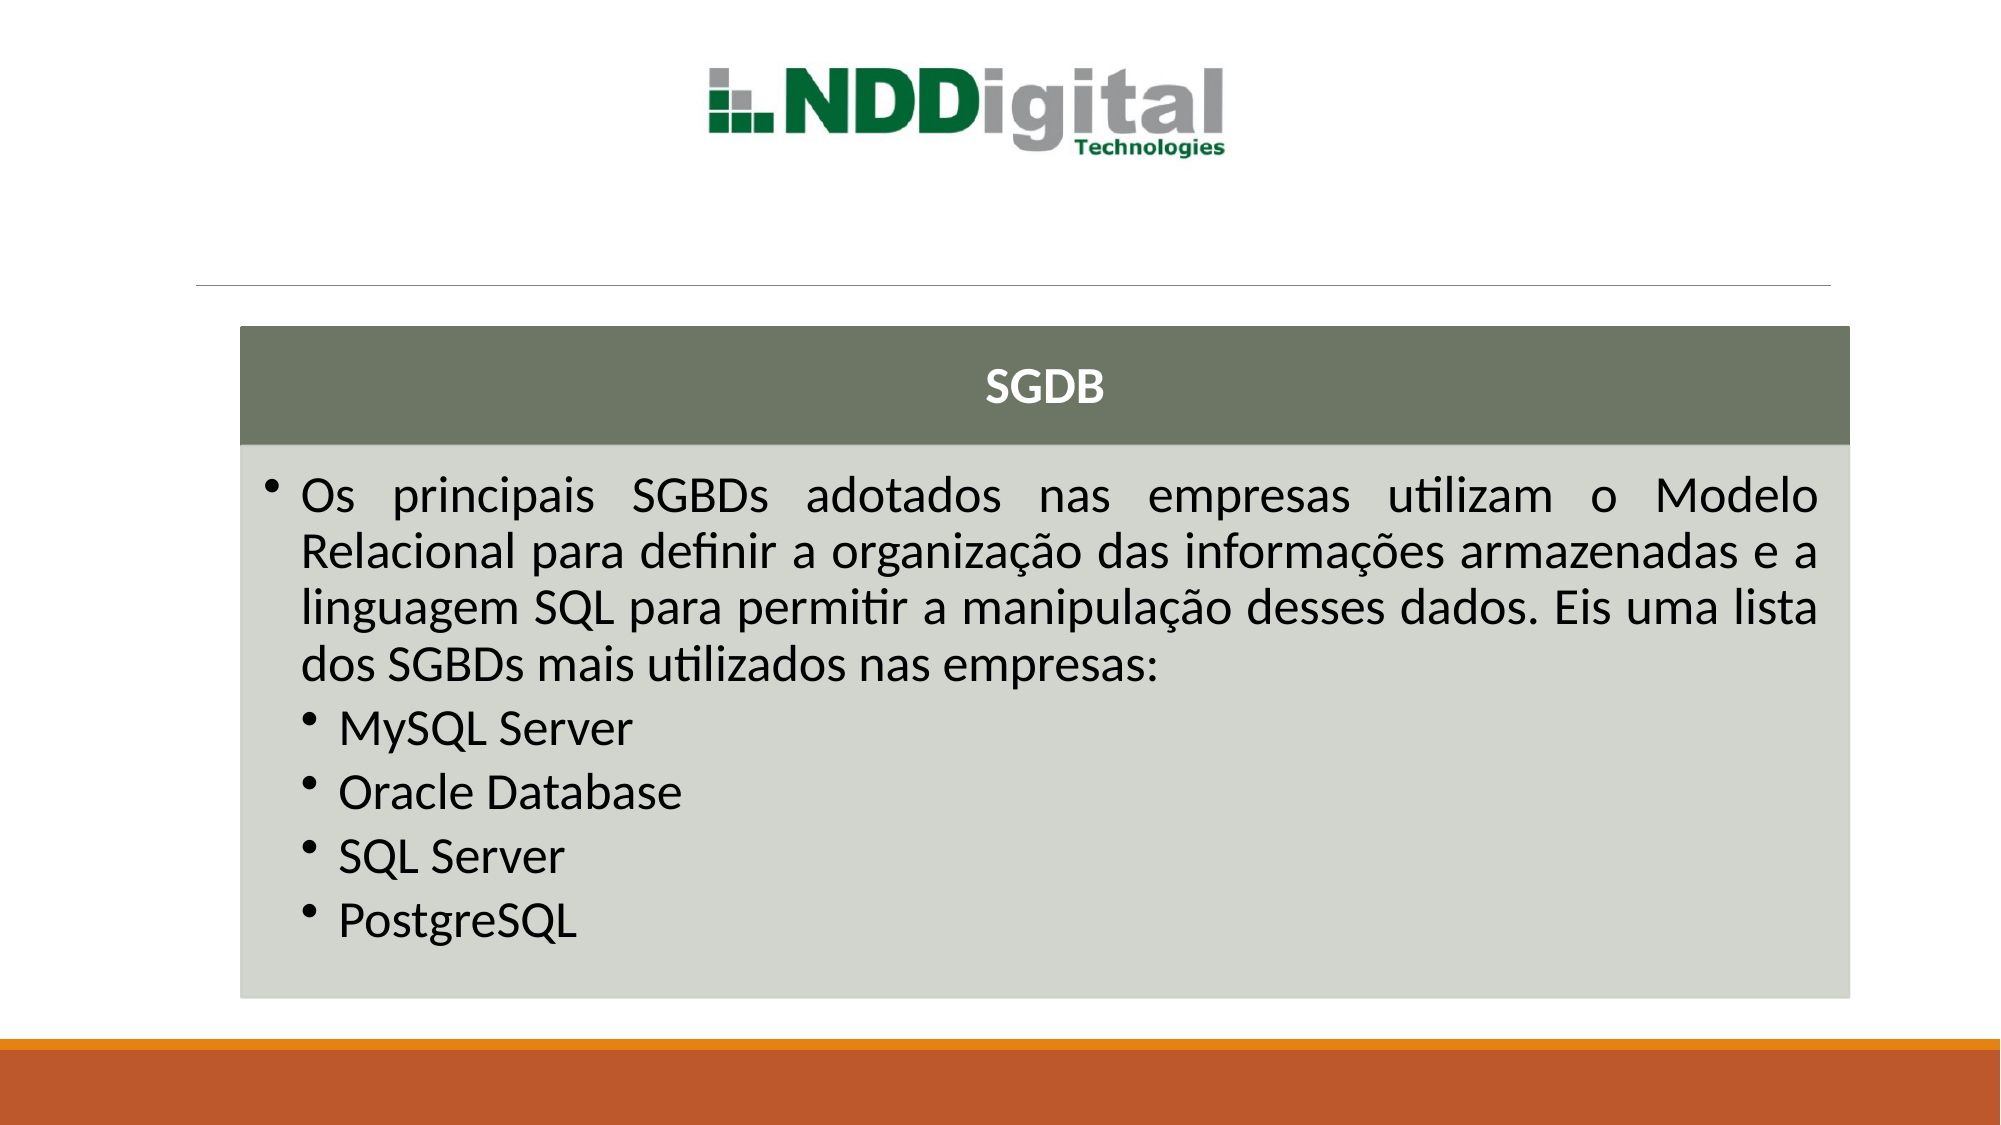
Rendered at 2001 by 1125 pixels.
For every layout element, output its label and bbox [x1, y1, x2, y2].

picture [684, 0, 1249, 180]
text_box [240, 322, 1850, 1004]
